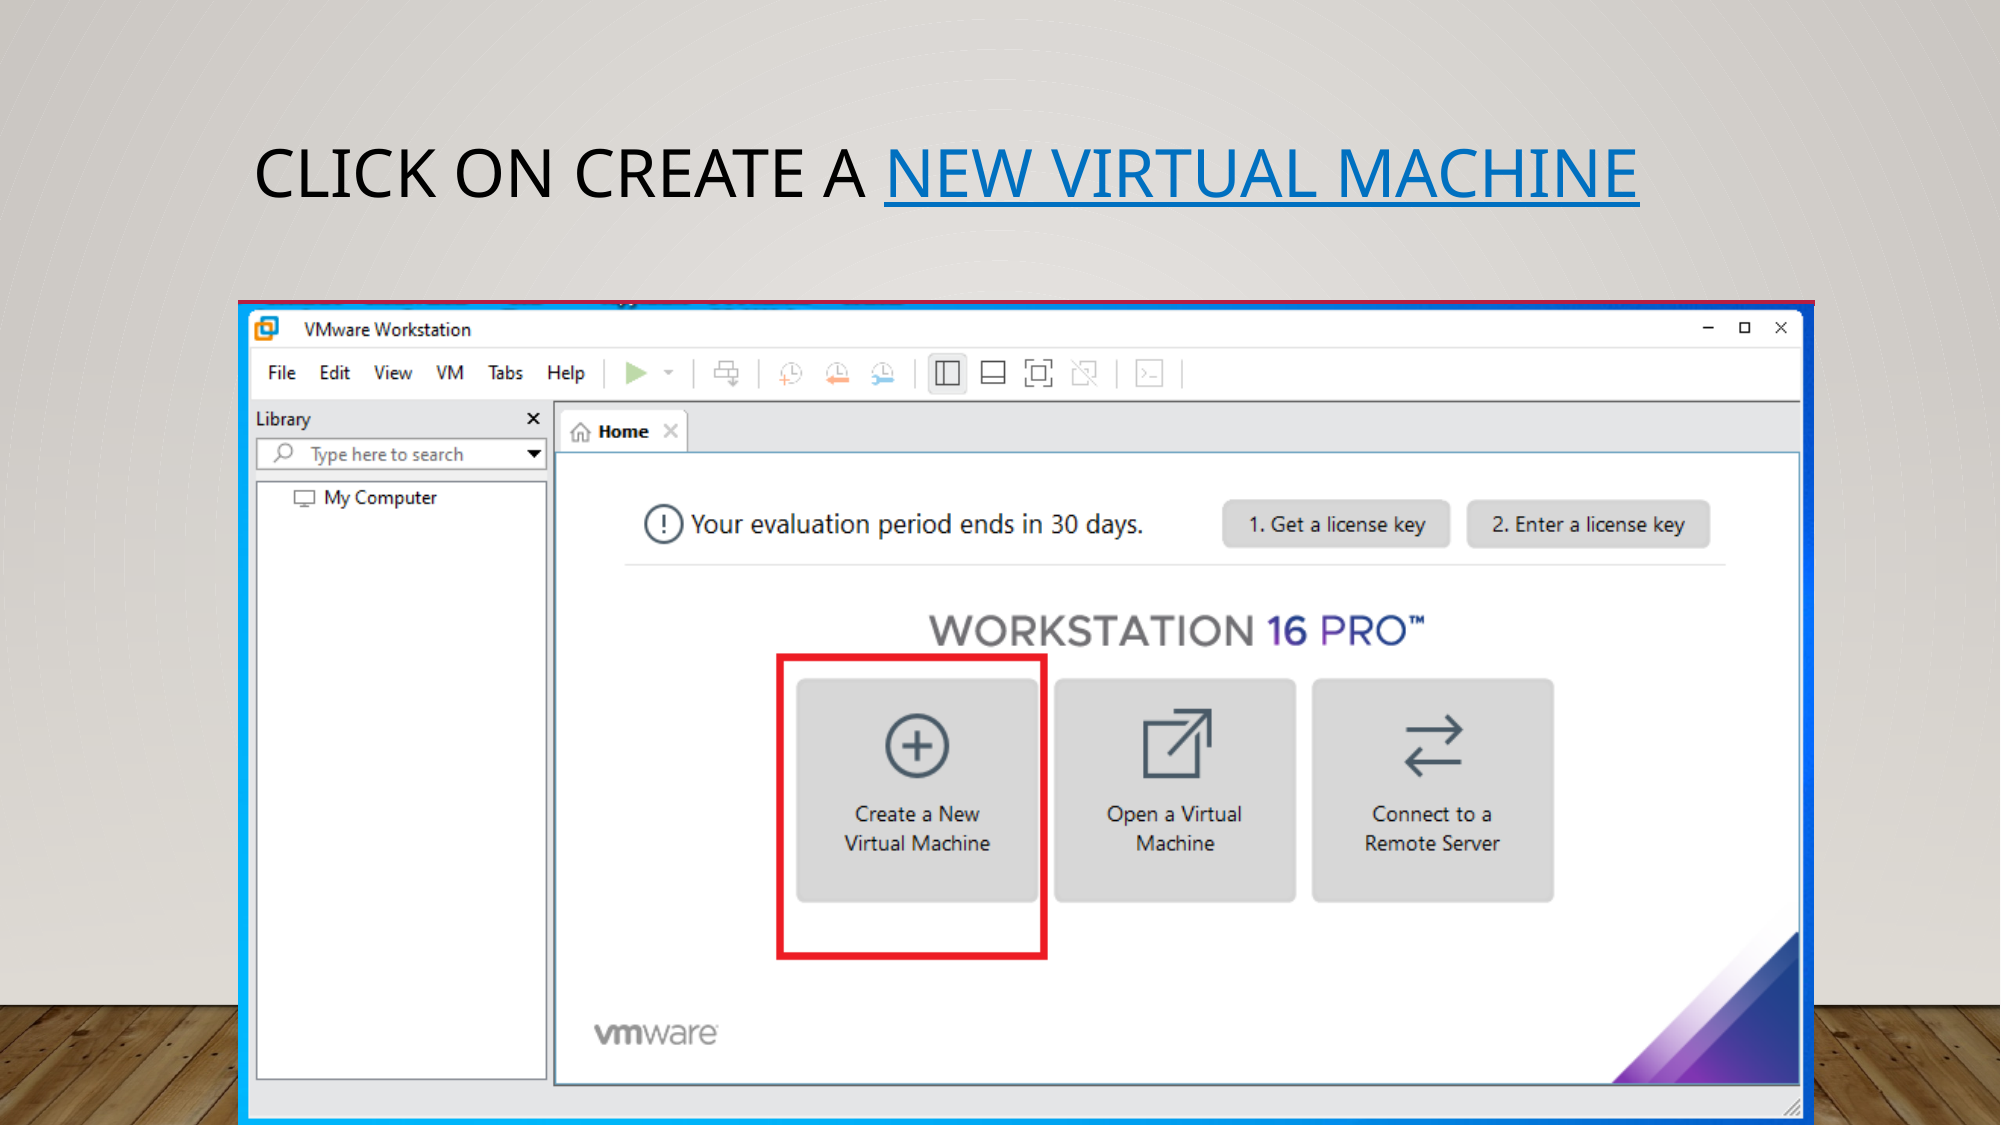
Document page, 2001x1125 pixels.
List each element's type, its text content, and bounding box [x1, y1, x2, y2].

picture [249, 303, 2000, 1125]
picture [644, 303, 655, 307]
picture [0, 1005, 237, 1125]
title Click on create a new virtual machine [238, 131, 1814, 303]
